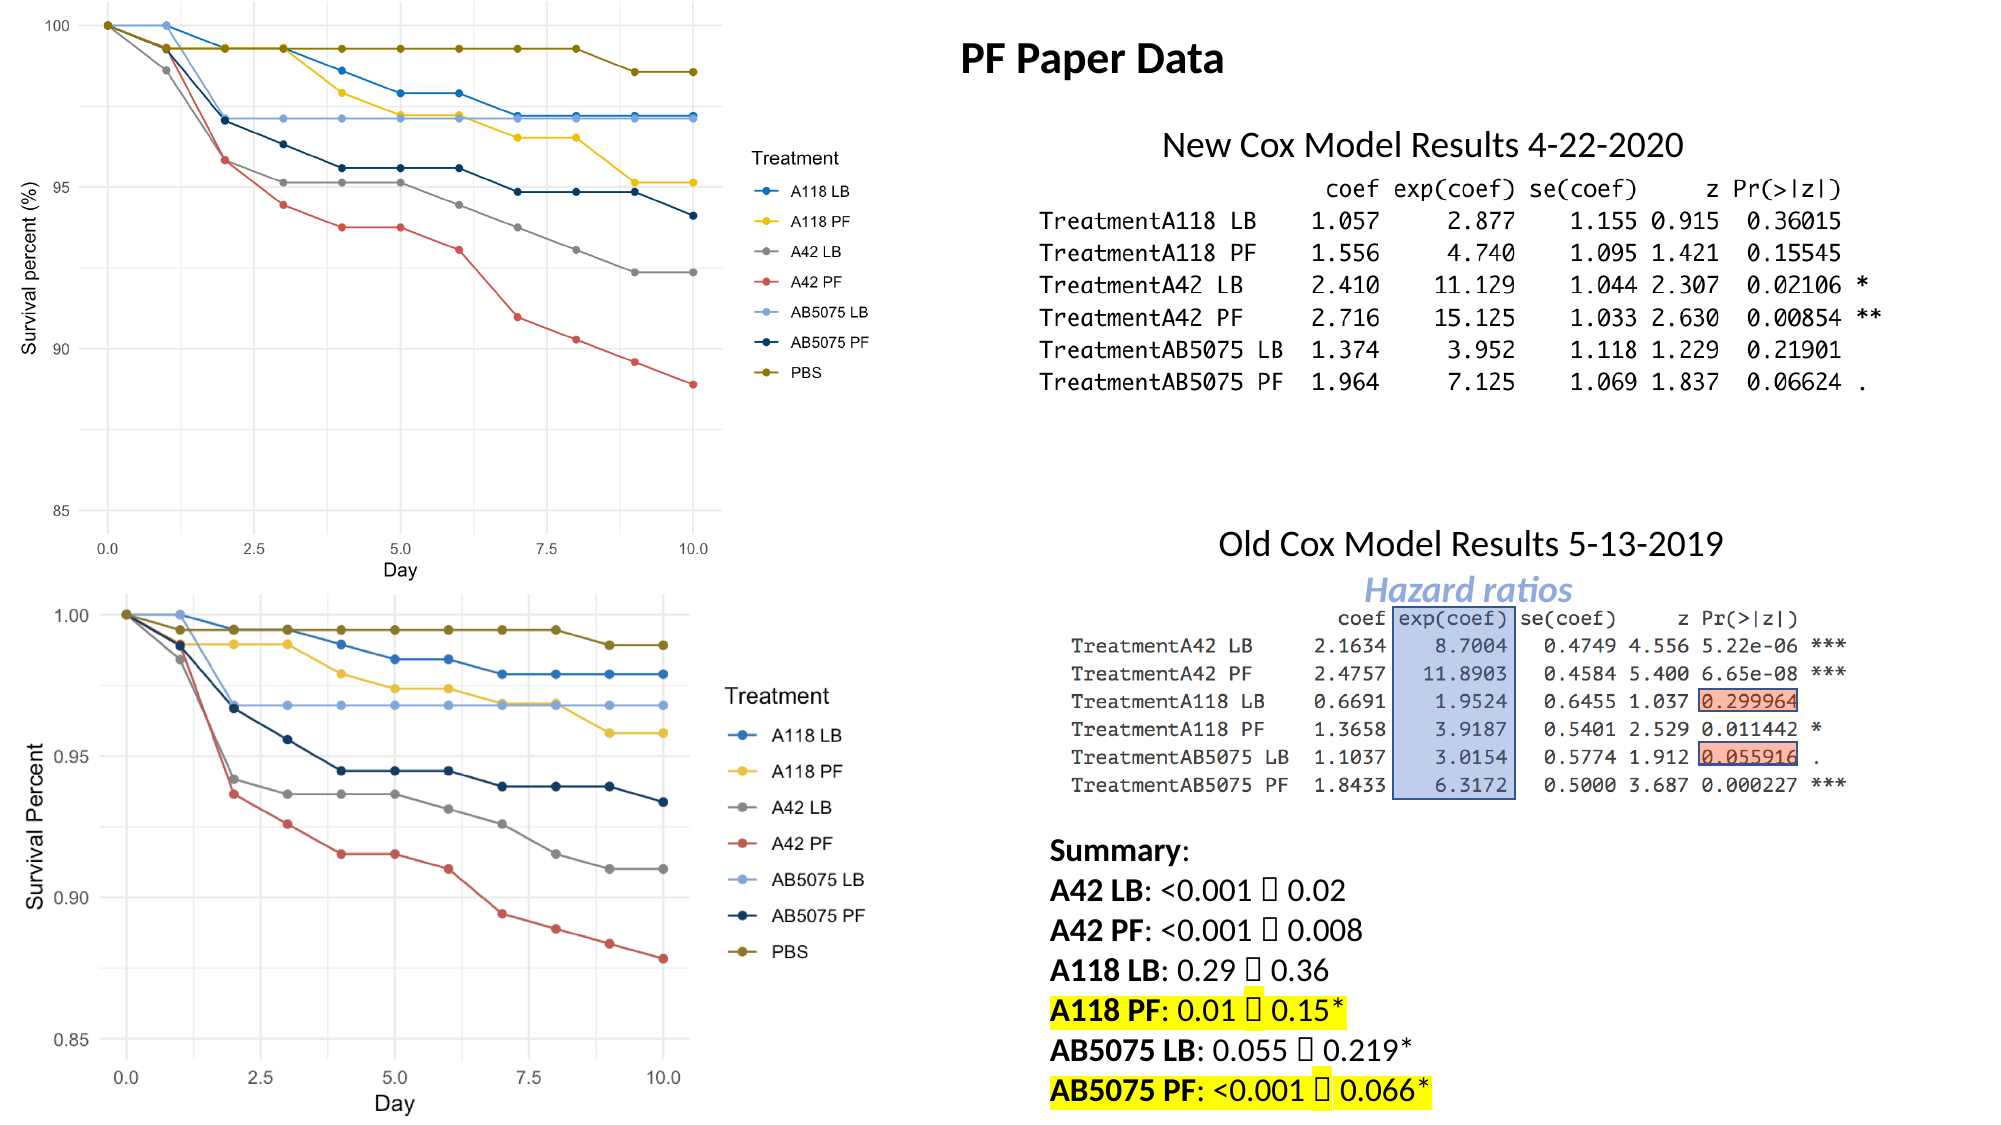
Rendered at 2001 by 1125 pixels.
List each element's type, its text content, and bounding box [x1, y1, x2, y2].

picture [1039, 162, 1904, 405]
text_box PF Paper Data [945, 20, 1392, 90]
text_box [1064, 557, 1855, 800]
text_box Summary: A42 LB: <0.001  0.02 A42 PF: <0.001  0.008 A118 LB: 0.29  0.36 A118 PF: 0.01  0.15* AB5075 LB: 0.055  0.219* AB5075 PF: <0.001  0.066* [1035, 821, 1996, 1116]
text_box New Cox Model Results 4-22-2020 [1147, 112, 1715, 162]
picture [17, 0, 882, 1125]
text_box Old Cox Model Results 5-13-2019 [1203, 511, 1750, 557]
